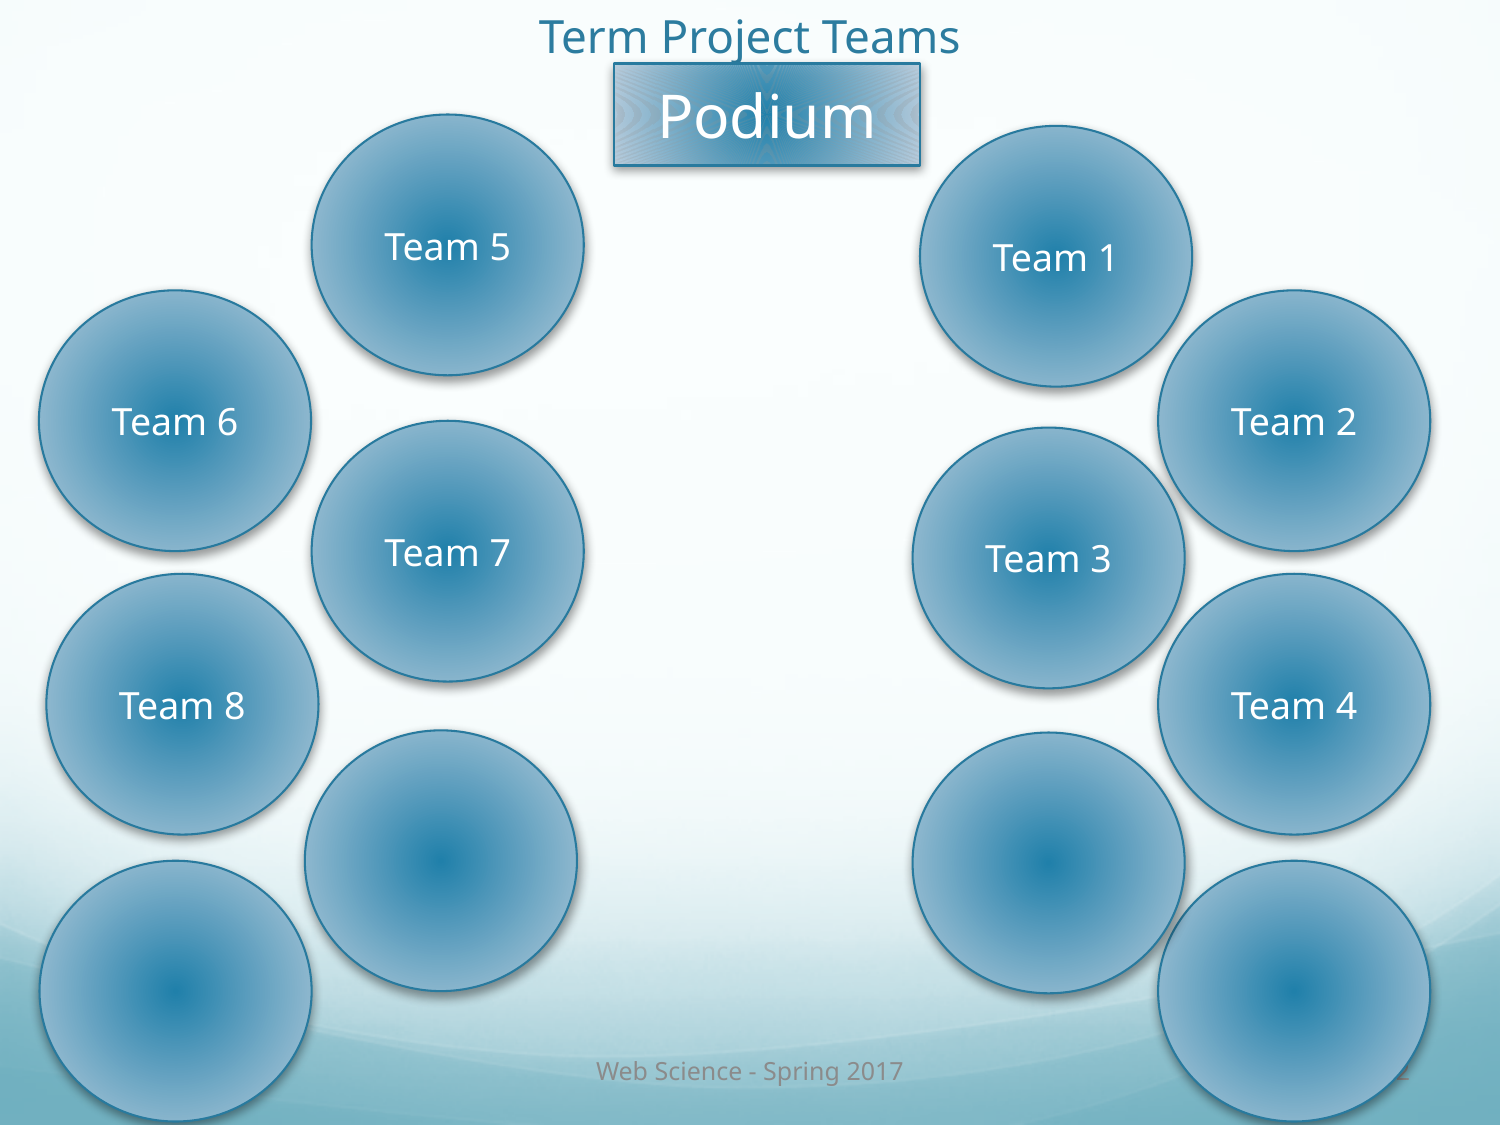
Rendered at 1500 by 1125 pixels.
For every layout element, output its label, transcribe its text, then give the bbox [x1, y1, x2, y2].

text_box [1157, 859, 1432, 1042]
text_box [1222, 1103, 1367, 1123]
slide_number [75, 1042, 425, 1103]
title Term Project Teams [74, 0, 1426, 71]
text_box Team 8 [45, 572, 320, 836]
footer Web Science - Spring 2017 [512, 1042, 988, 1103]
slide_number 2 [1074, 1042, 1425, 1103]
text_box Team 4 [1157, 572, 1432, 836]
text_box [303, 729, 579, 993]
text_box [38, 859, 313, 1081]
text_box Team 1 [918, 124, 1194, 388]
text_box Team 2 [1157, 289, 1432, 553]
text_box Team 7 [310, 419, 585, 683]
text_box [103, 1103, 248, 1123]
text_box [911, 731, 1186, 995]
text_box Team 3 [911, 426, 1186, 690]
text_box Team 5 [310, 113, 585, 377]
text_box Team 6 [37, 289, 313, 553]
text_box Podium [613, 62, 921, 167]
